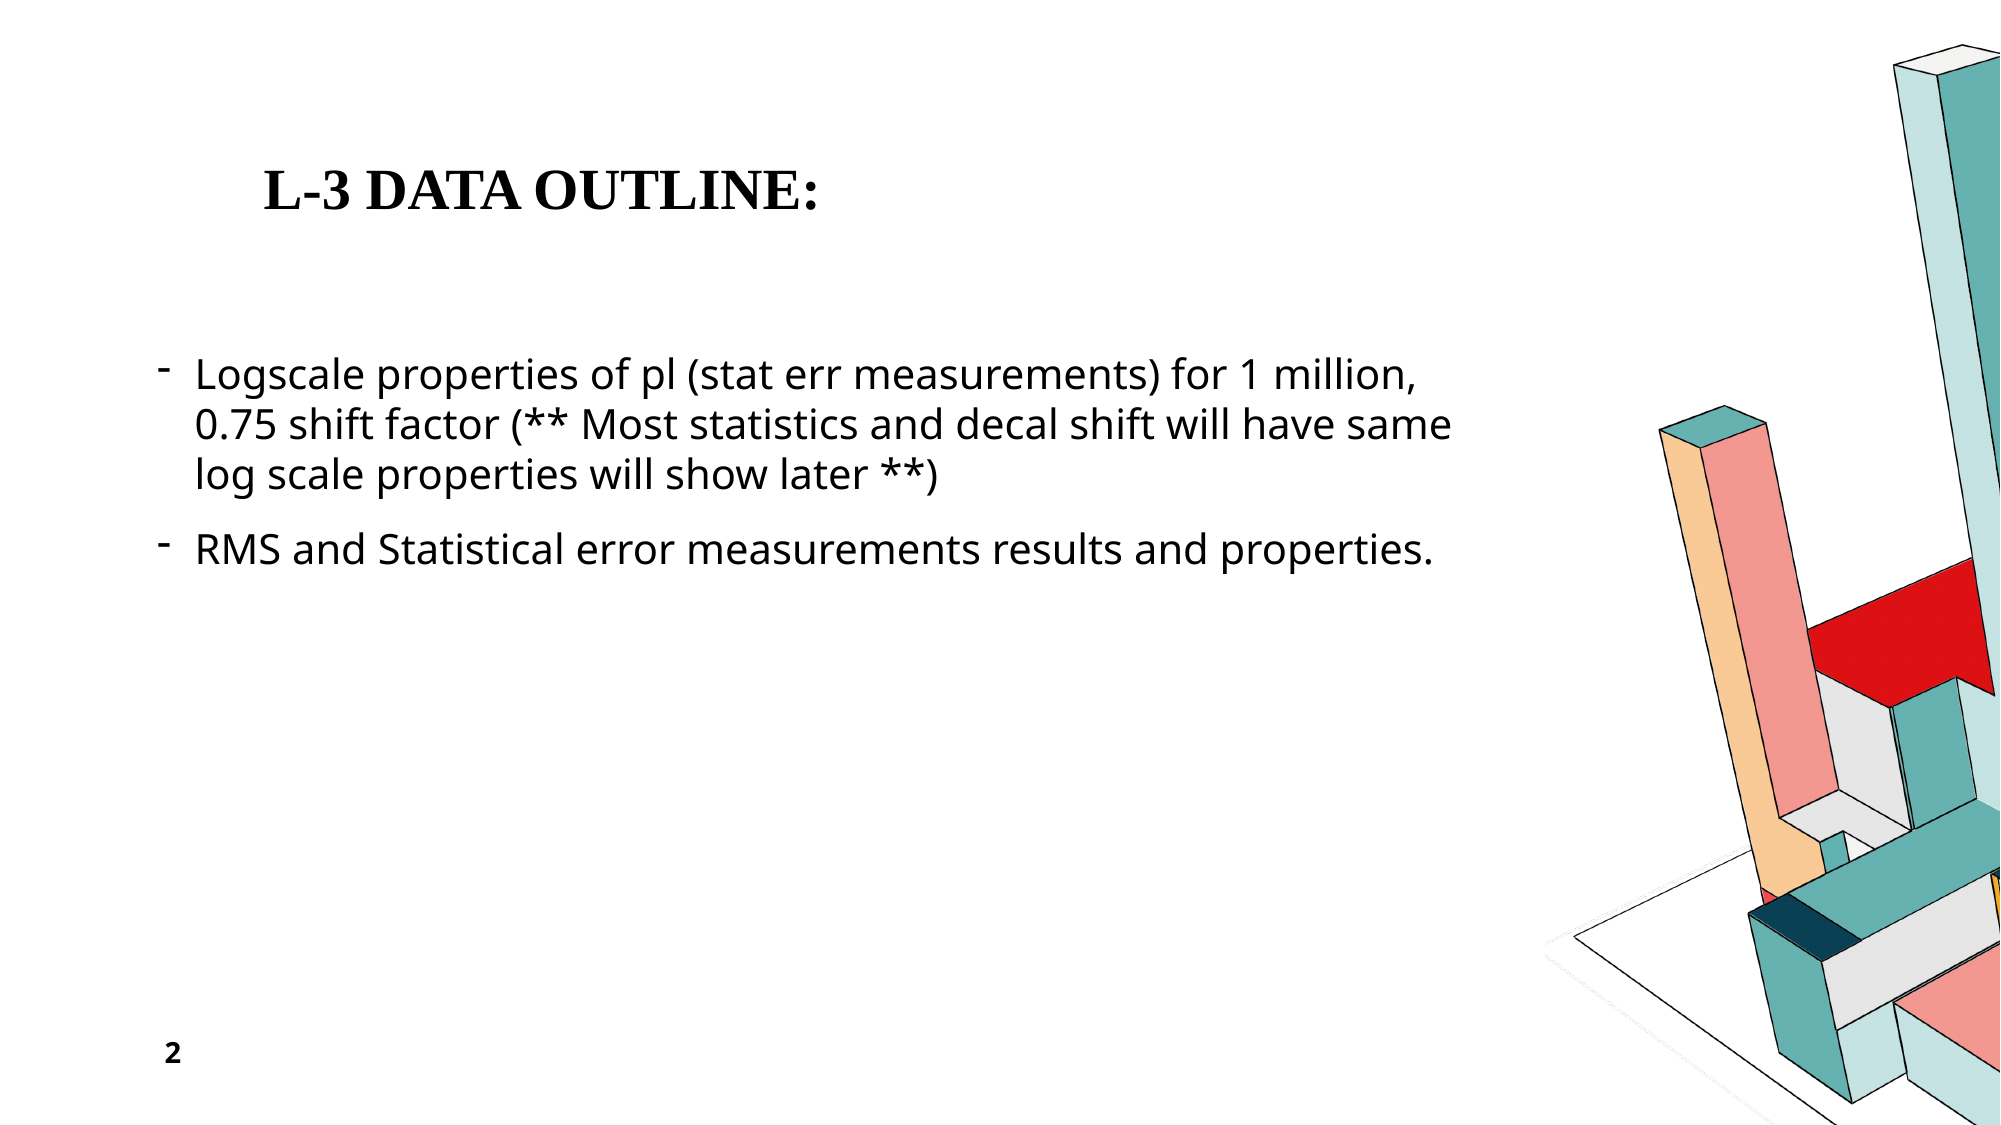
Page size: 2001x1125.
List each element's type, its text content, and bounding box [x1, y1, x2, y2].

list Logscale properties of pl (stat err measurements) for 1 million, 0.75 shift factor (** Most statistics and decal shift will have same log scale properties will show later **) RMS and Statistical error measurements results and properties. [142, 339, 1508, 913]
slide_number 2 [149, 1024, 588, 1085]
picture [1544, 43, 2000, 1125]
title L-3 Data Outline: [146, 11, 1508, 230]
